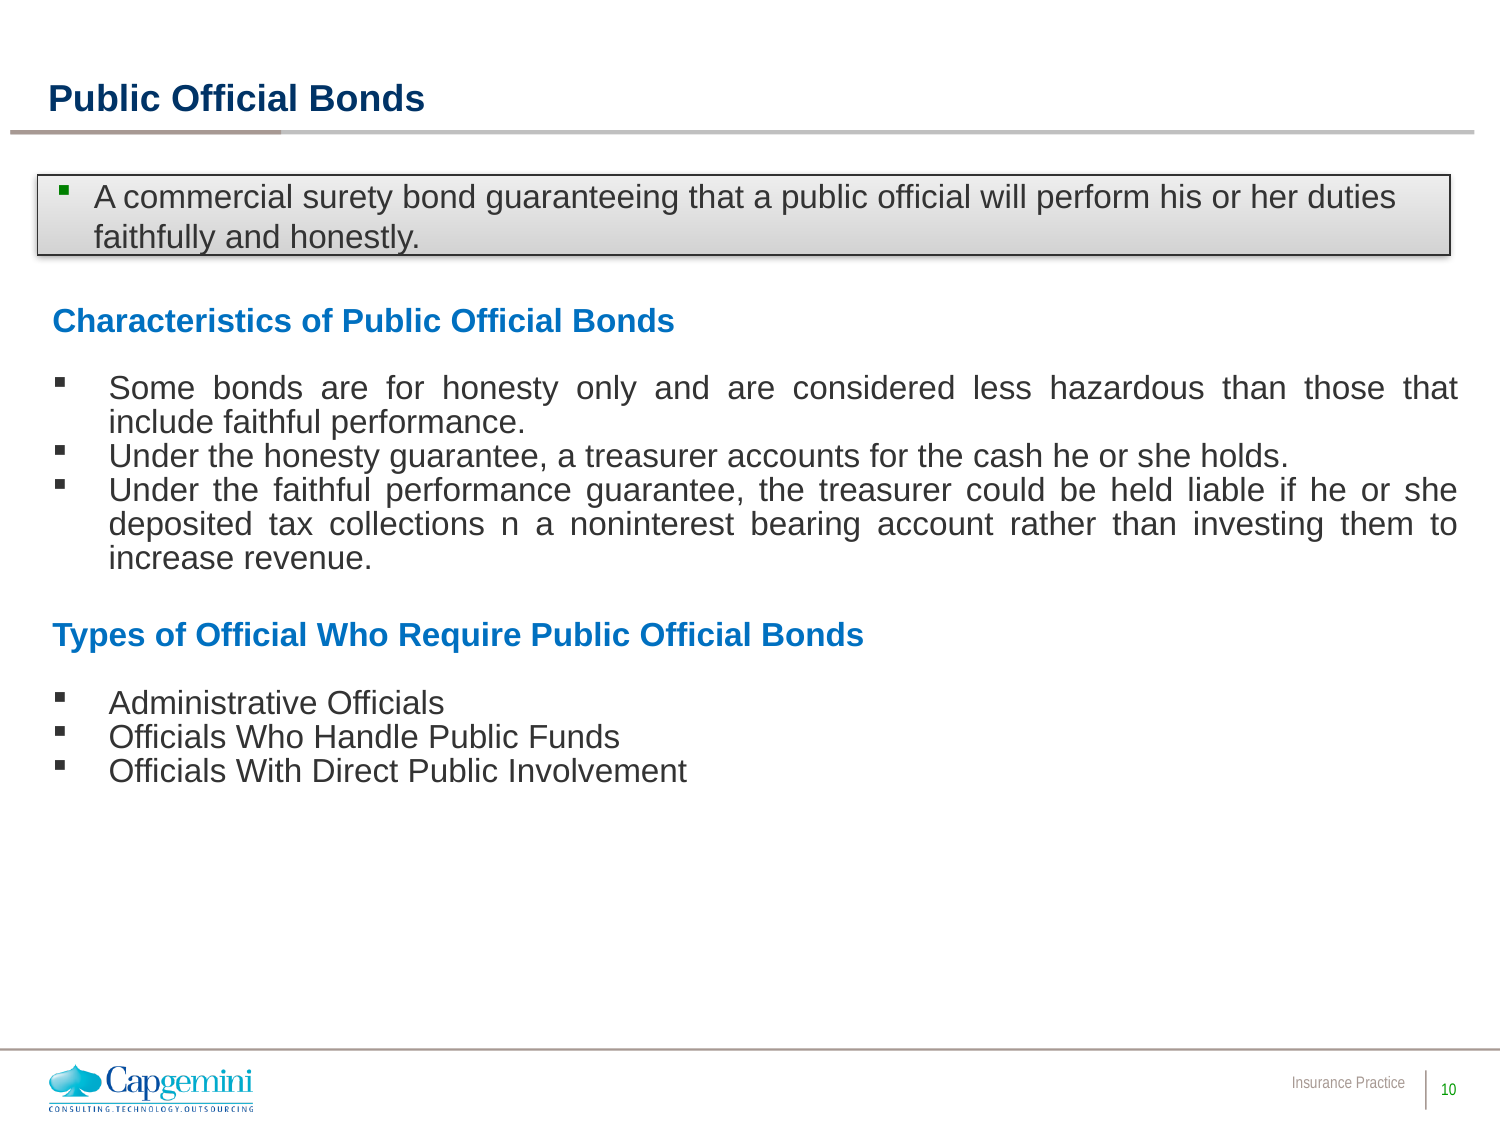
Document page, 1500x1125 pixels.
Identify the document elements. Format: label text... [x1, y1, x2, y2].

text_box Types of Official Who Require Public Official Bonds Administrative Officials Officials Who Handle Public Funds Officials With Direct Public Involvement [37, 612, 1475, 797]
picture [49, 1064, 253, 1112]
title Public Official Bonds [47, 26, 1448, 119]
text_box Characteristics of Public Official Bonds Some bonds are for honesty only and are considered less hazardous than those that include faithful performance. Under the honesty guarantee, a treasurer accounts for the cash he or she holds. Under the faithful performance guarantee, the treasurer could be held liable if he or she deposited tax collections n a noninterest bearing account rather than investing them to increase revenue. [37, 297, 1475, 584]
text_box A commercial surety bond guaranteeing that a public official will perform his or her duties faithfully and honestly. [37, 174, 1451, 256]
